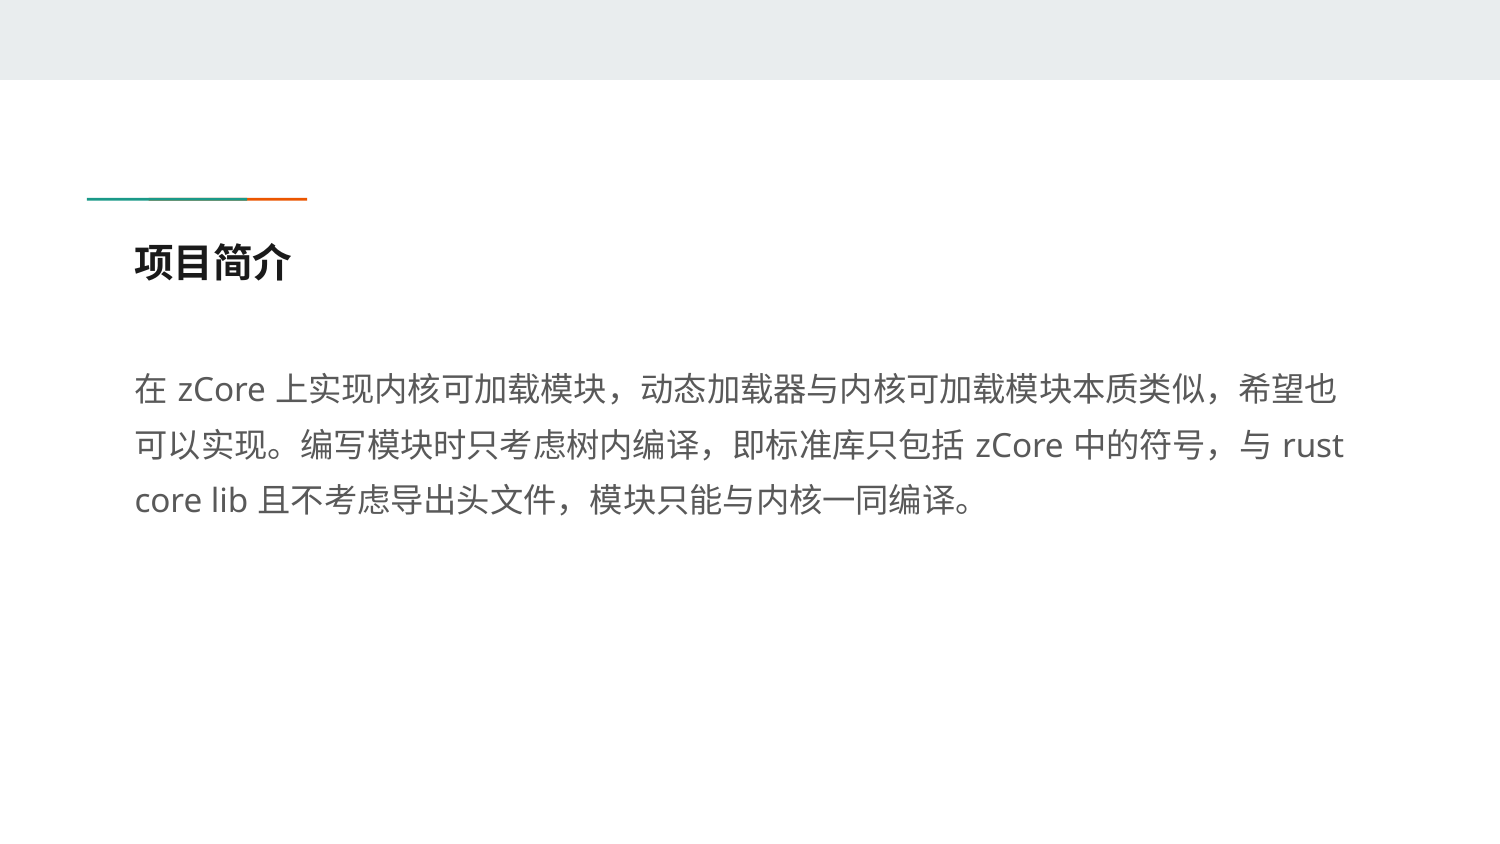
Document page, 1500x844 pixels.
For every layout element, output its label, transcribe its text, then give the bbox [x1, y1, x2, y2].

title 项目简介 [119, 216, 1381, 305]
list 在zCore上实现内核可加载模块，动态加载器与内核可加载模块本质类似，希望也可以实现。编写模块时只考虑树内编译，即标准库只包括zCore中的符号，与rust core lib且不考虑导出头文件，模块只能与内核一同编译。 [119, 341, 1381, 712]
